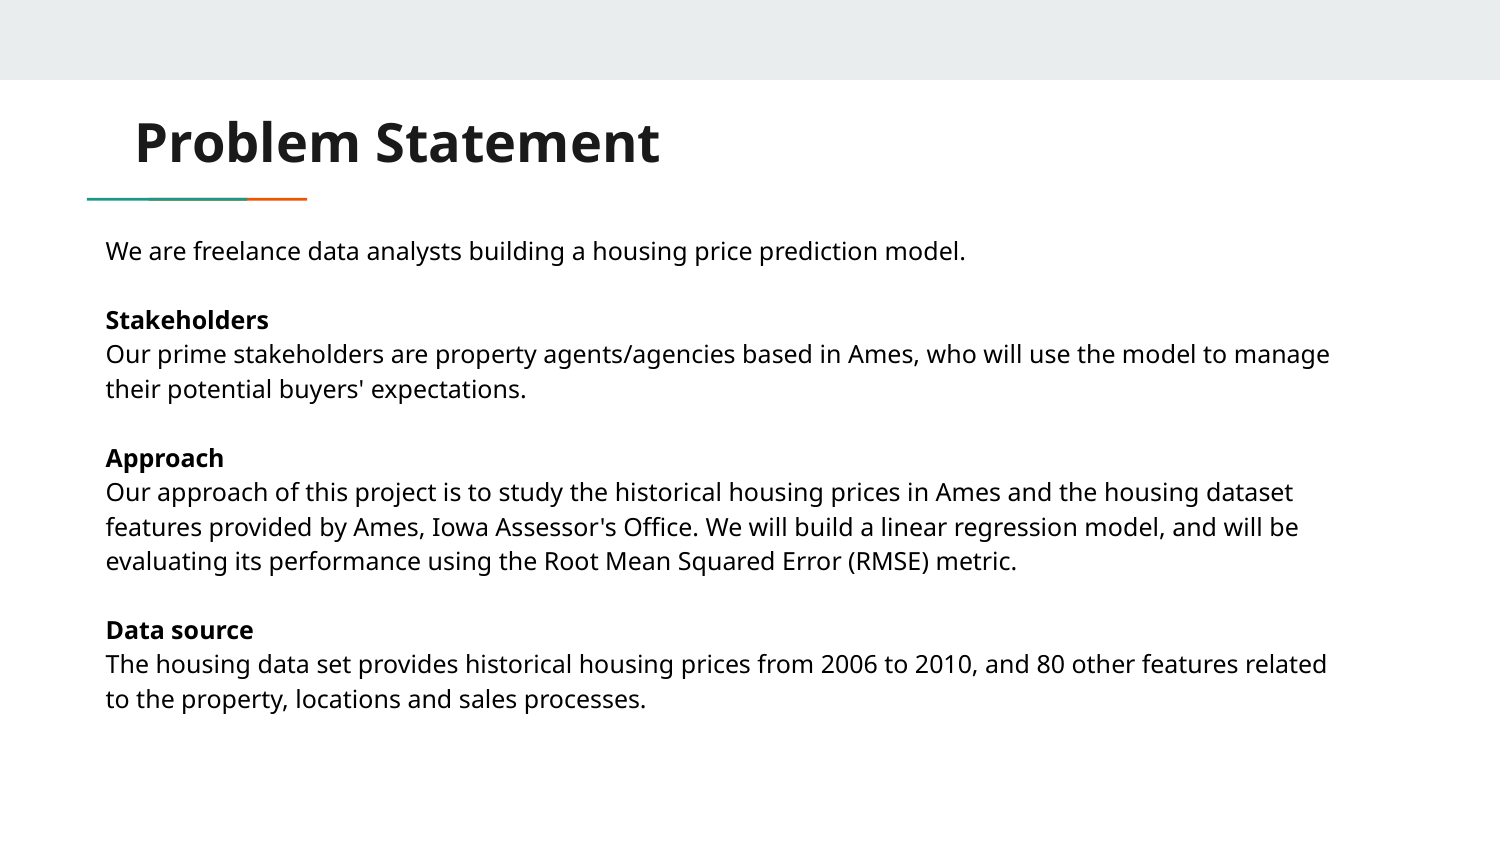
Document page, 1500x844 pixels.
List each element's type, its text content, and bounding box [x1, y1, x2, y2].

list We are freelance data analysts building a housing price prediction model. Stakeholders Our prime stakeholders are property agents/agencies based in Ames, who will use the model to manage their potential buyers' expectations. Approach Our approach of this project is to study the historical housing prices in Ames and the housing dataset features provided by Ames, Iowa Assessor's Office. We will build a linear regression model, and will be evaluating its performance using the Root Mean Squared Error (RMSE) metric. Data source The housing data set provides historical housing prices from 2006 to 2010, and 80 other features related to the property, locations and sales processes. [90, 216, 1352, 775]
title Problem Statement [119, 93, 1381, 182]
